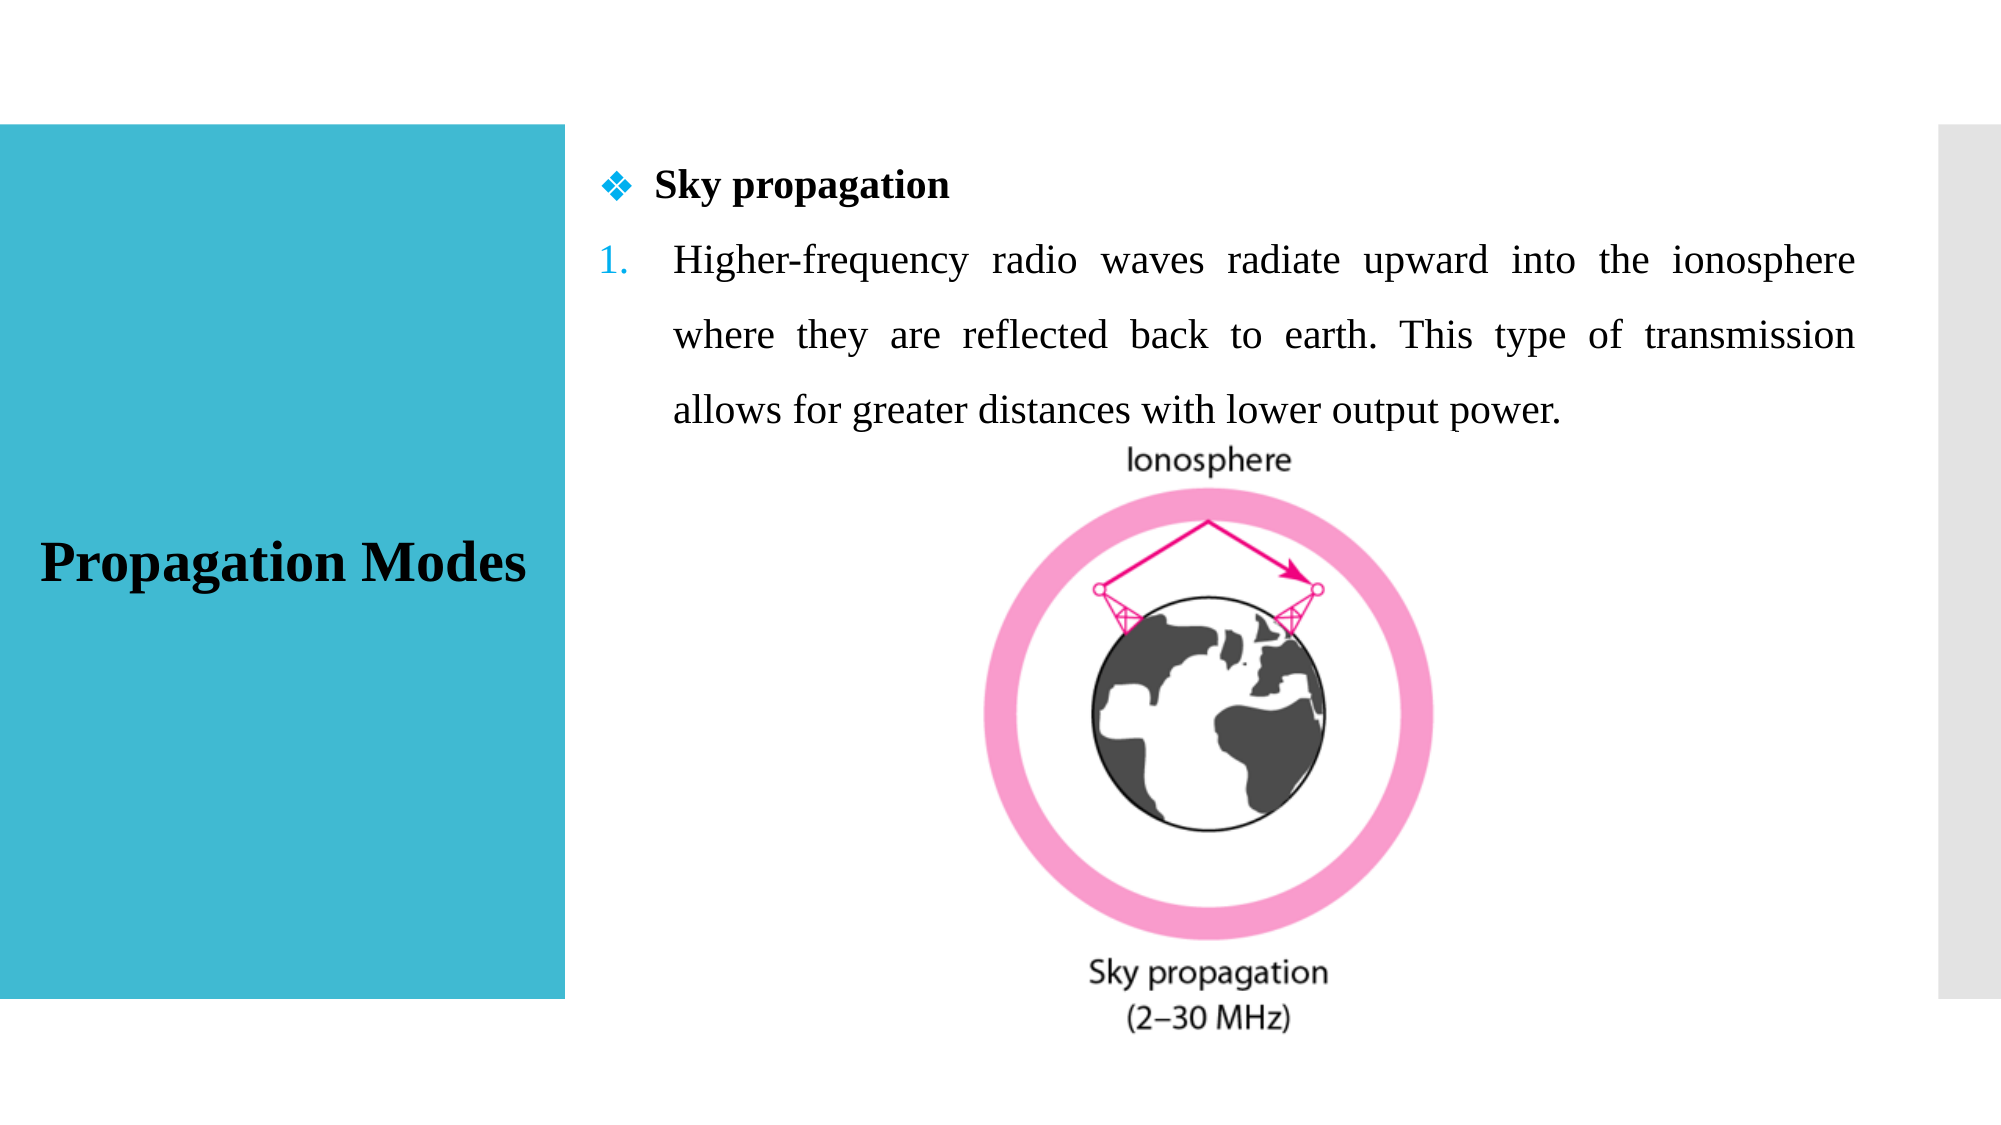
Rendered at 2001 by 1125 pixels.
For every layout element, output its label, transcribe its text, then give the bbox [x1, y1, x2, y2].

picture [968, 431, 1455, 1052]
title Propagation Modes [0, 124, 568, 1001]
text_box Sky propagation Higher-frequency radio waves radiate upward into the ionosphere where they are reflected back to earth. This type of transmission allows for greater distances with lower output power. [583, 124, 1872, 740]
